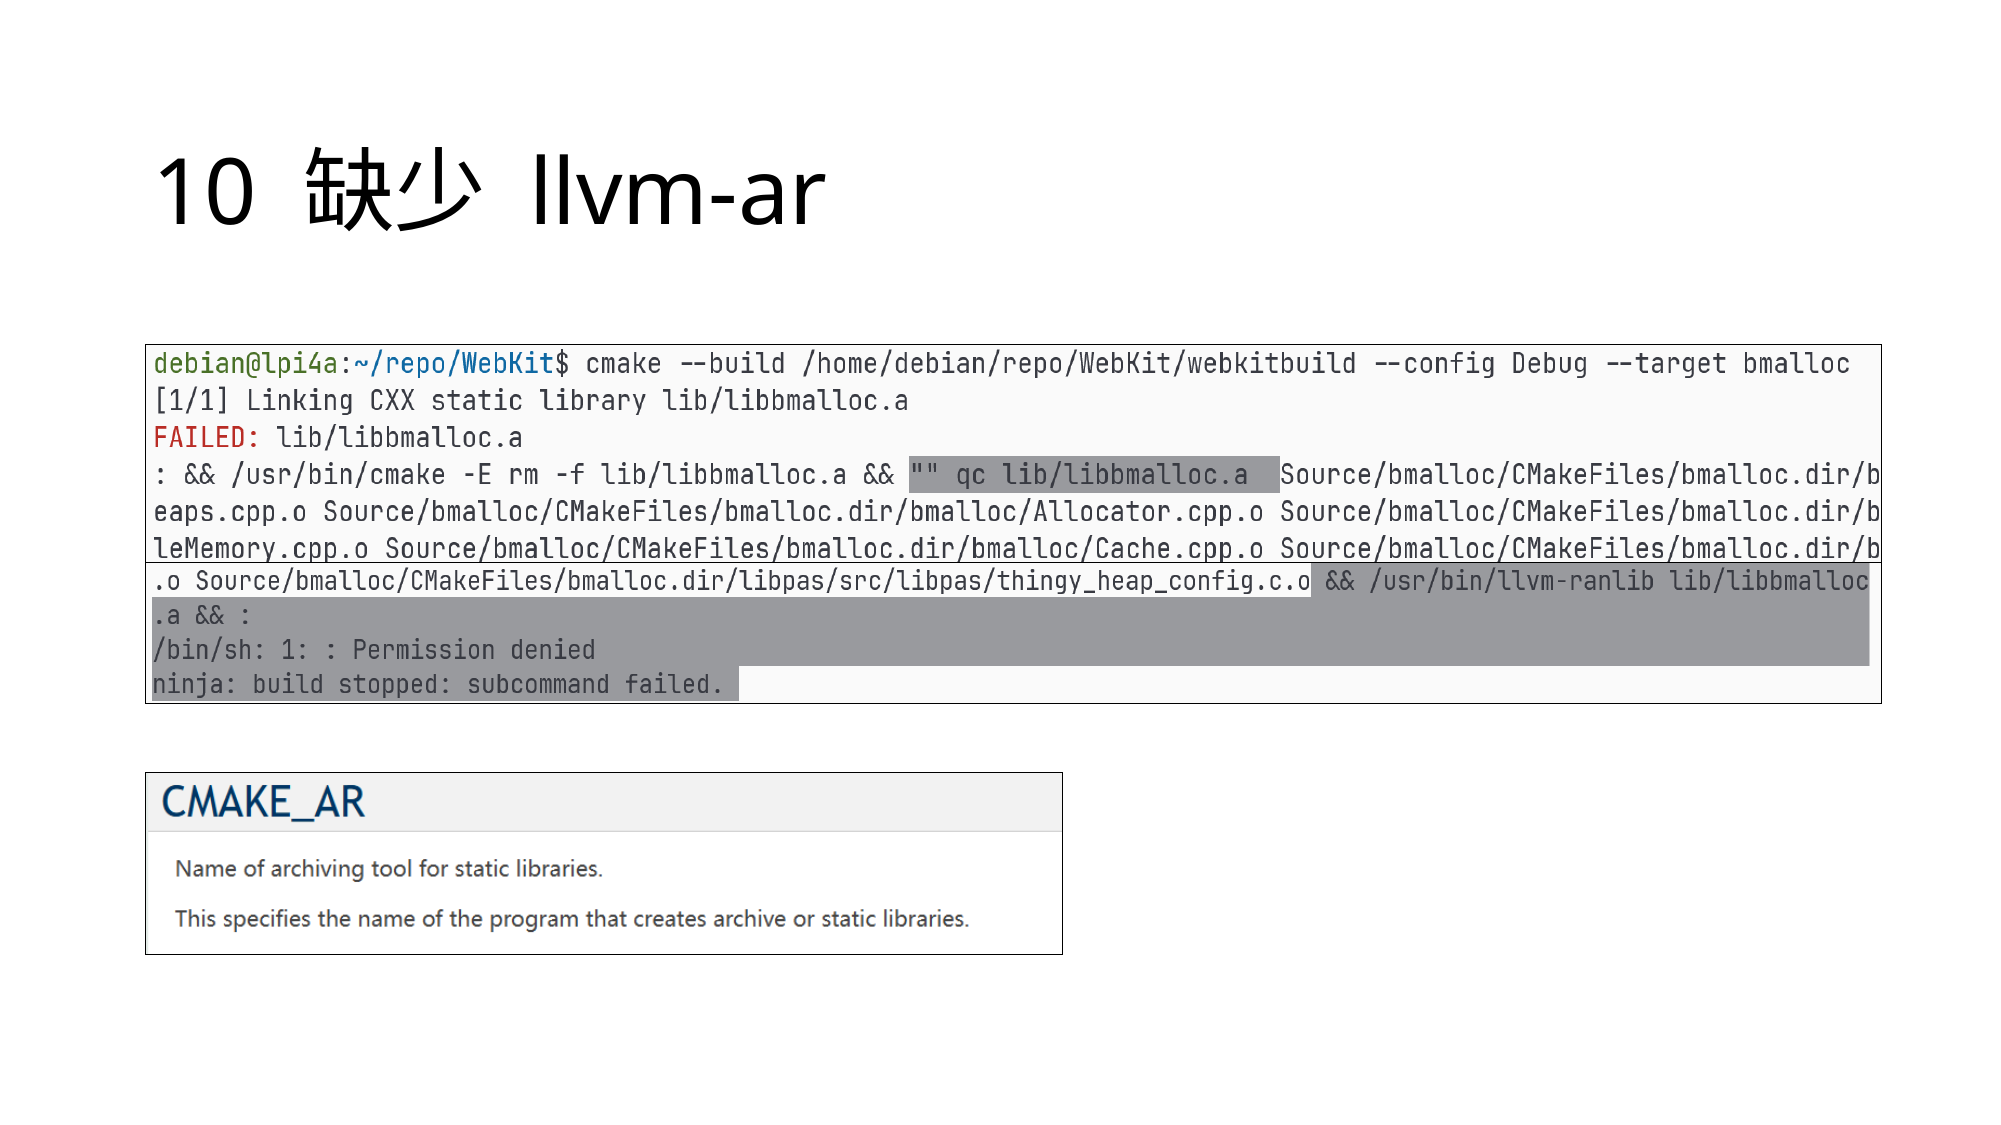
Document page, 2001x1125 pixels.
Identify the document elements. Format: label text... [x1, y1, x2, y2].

picture [145, 772, 1063, 955]
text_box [145, 344, 1882, 704]
title 10 缺少 llvm-ar [137, 85, 1863, 304]
